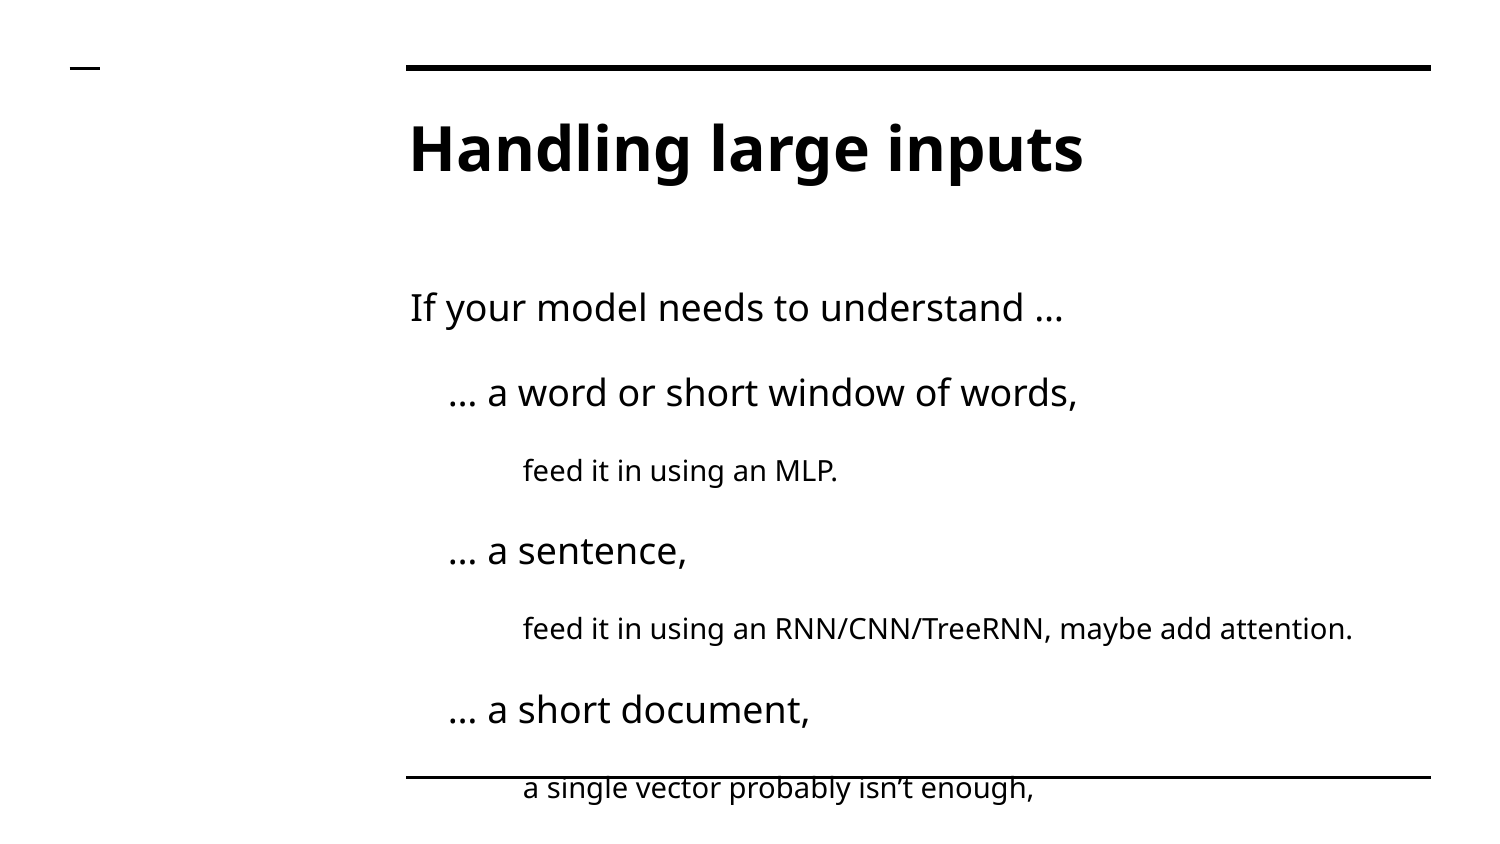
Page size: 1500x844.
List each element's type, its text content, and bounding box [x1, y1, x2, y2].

title Handling large inputs [393, 94, 1431, 199]
list If your model needs to understand … … a word or short window of words, feed it in using an MLP. … a sentence, feed it in using an RNN/CNN/TreeRNN, maybe add attention. … a short document, a single vector probably isn’t enough, and understanding it may require glancing around while reading, and attention over large unstructured sets gets expensive. [395, 261, 1433, 755]
